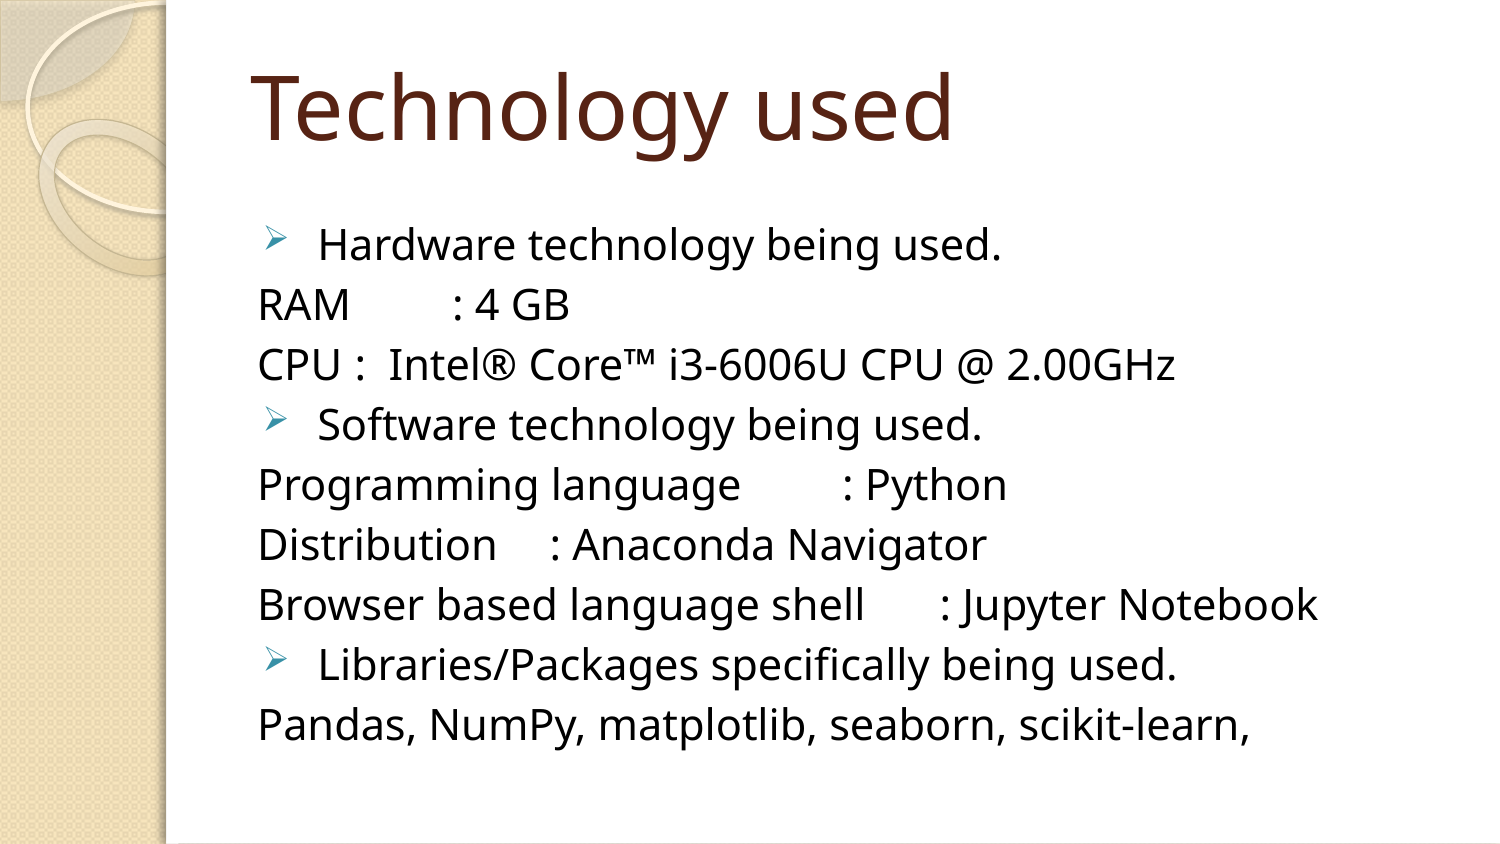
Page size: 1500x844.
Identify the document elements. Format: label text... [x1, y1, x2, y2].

title Technology used [235, 33, 1466, 175]
list Hardware technology being used. RAM : 4 GB CPU : Intel® Core™ i3-6006U CPU @ 2.00GHz Software technology being used. Programming language : Python Distribution : Anaconda Navigator Browser based language shell : Jupyter Notebook Libraries/Packages specifically being used. Pandas, NumPy, matplotlib, seaborn, scikit-learn, [235, 209, 1363, 772]
